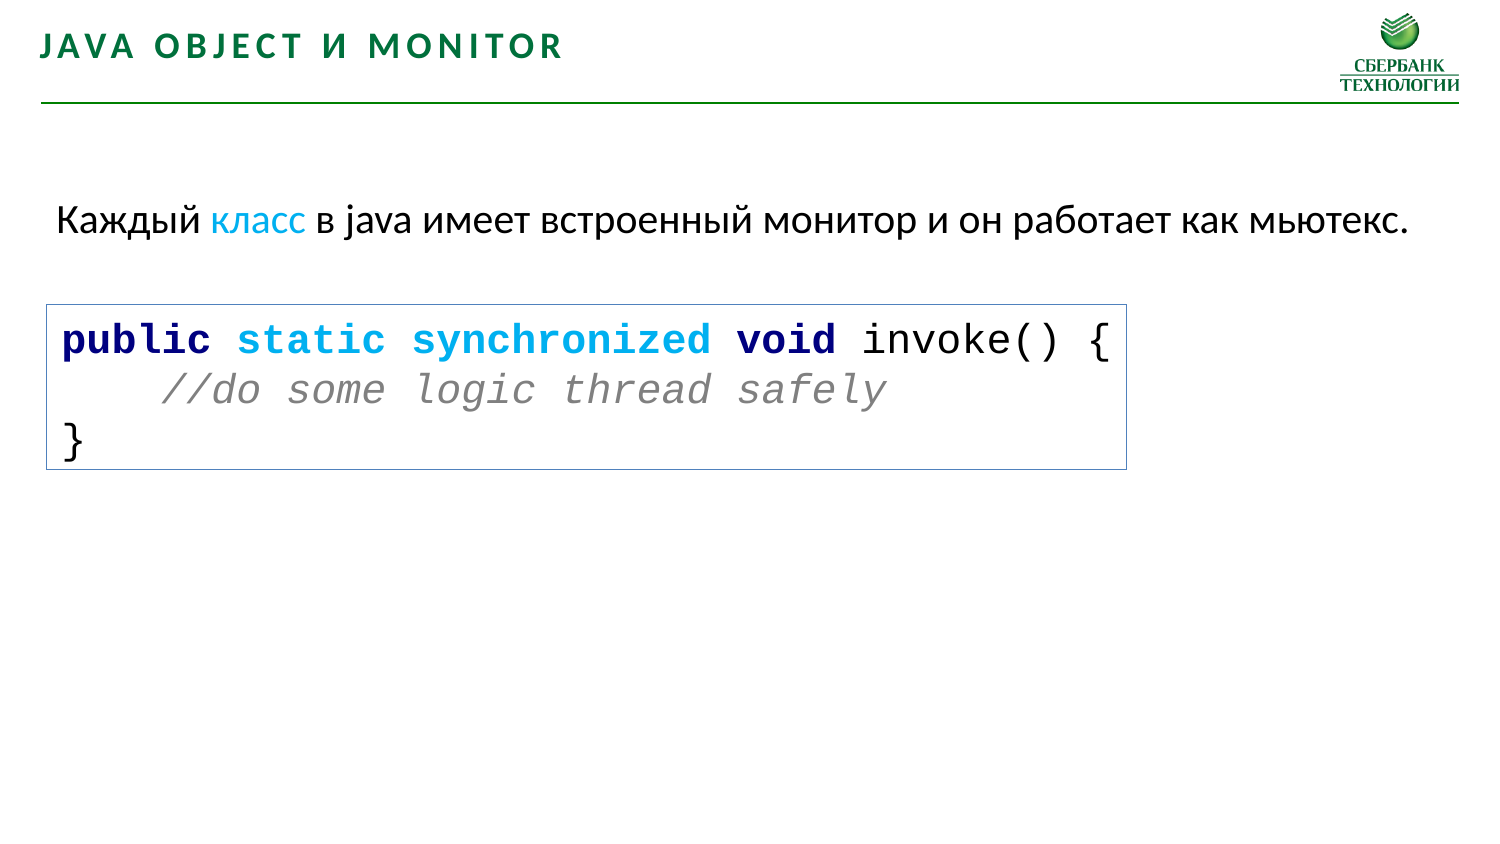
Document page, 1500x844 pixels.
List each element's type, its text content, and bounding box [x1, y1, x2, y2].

list Каждый класс в java имеет встроенный монитор и он работает как мьютекс. [41, 184, 1459, 775]
list Java object и monitor [39, 13, 1115, 67]
text_box public static synchronized void invoke() { //do some logic thread safely } [46, 304, 1127, 470]
picture [1340, 13, 1459, 91]
